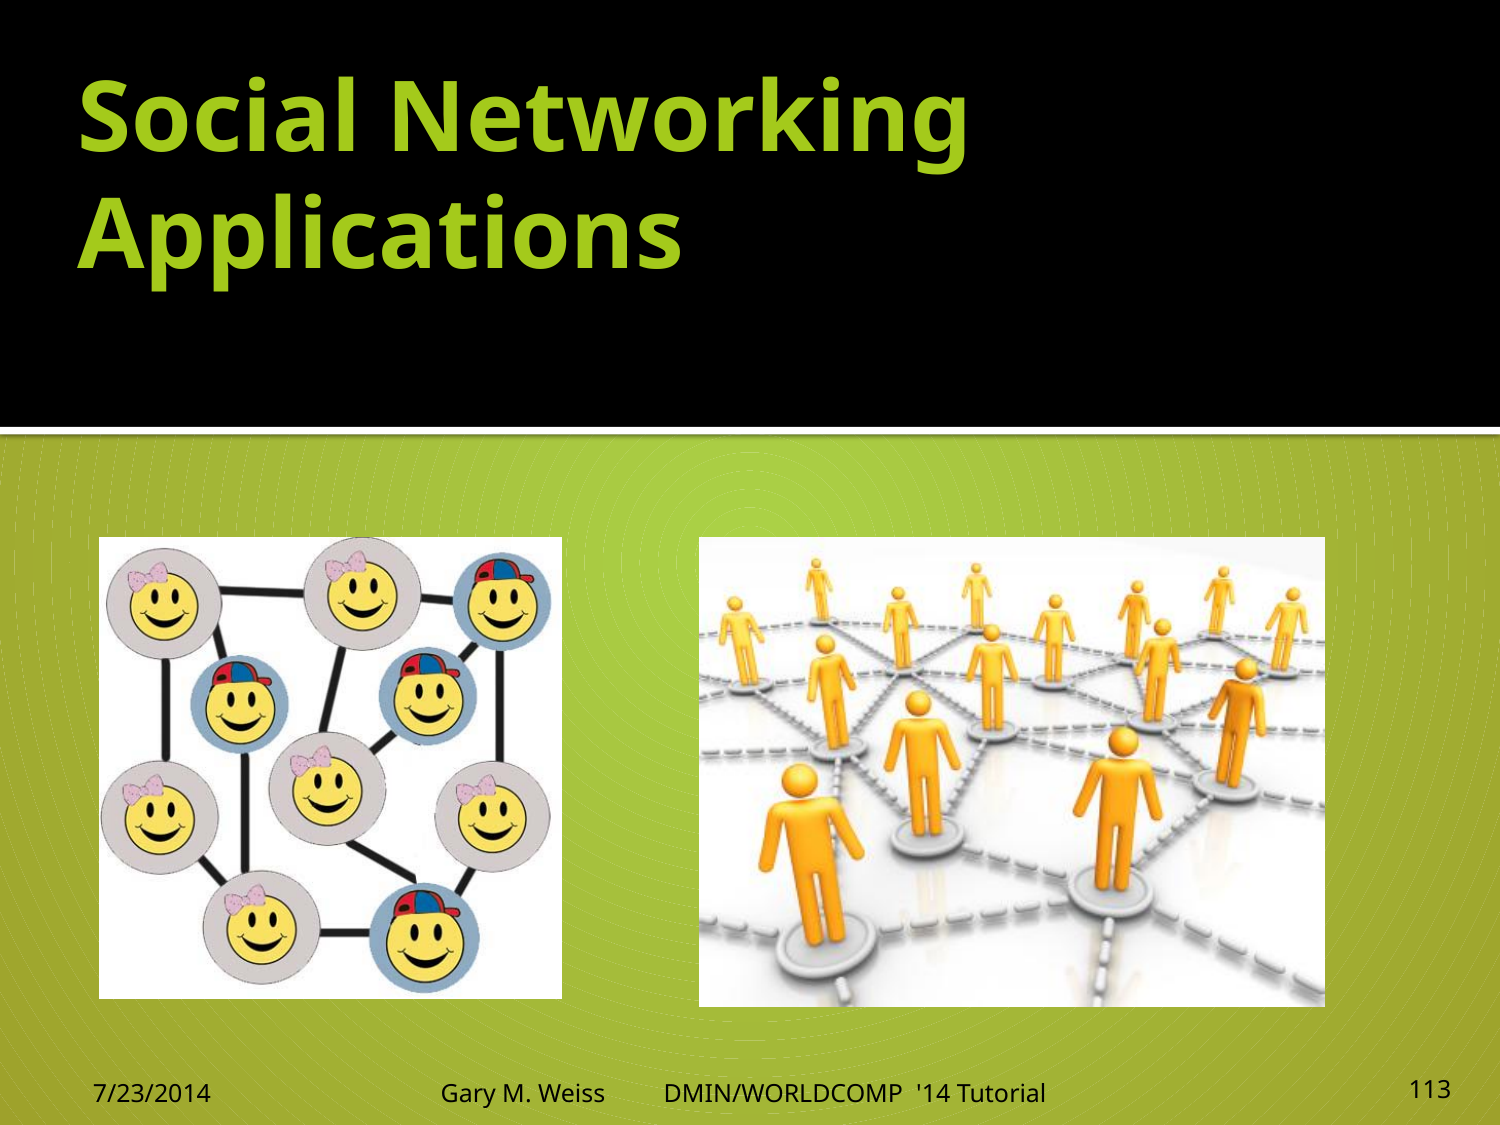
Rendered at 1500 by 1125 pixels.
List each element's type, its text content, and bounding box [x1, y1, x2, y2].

title Social Networking Applications [62, 19, 1463, 288]
picture [699, 537, 1326, 1007]
slide_number ‹#› [1345, 1062, 1467, 1108]
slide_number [75, 1062, 425, 1108]
picture [99, 537, 562, 1000]
footer Gary M. Weiss DMIN/WORLDCOMP '14 Tutorial [433, 1062, 1337, 1108]
